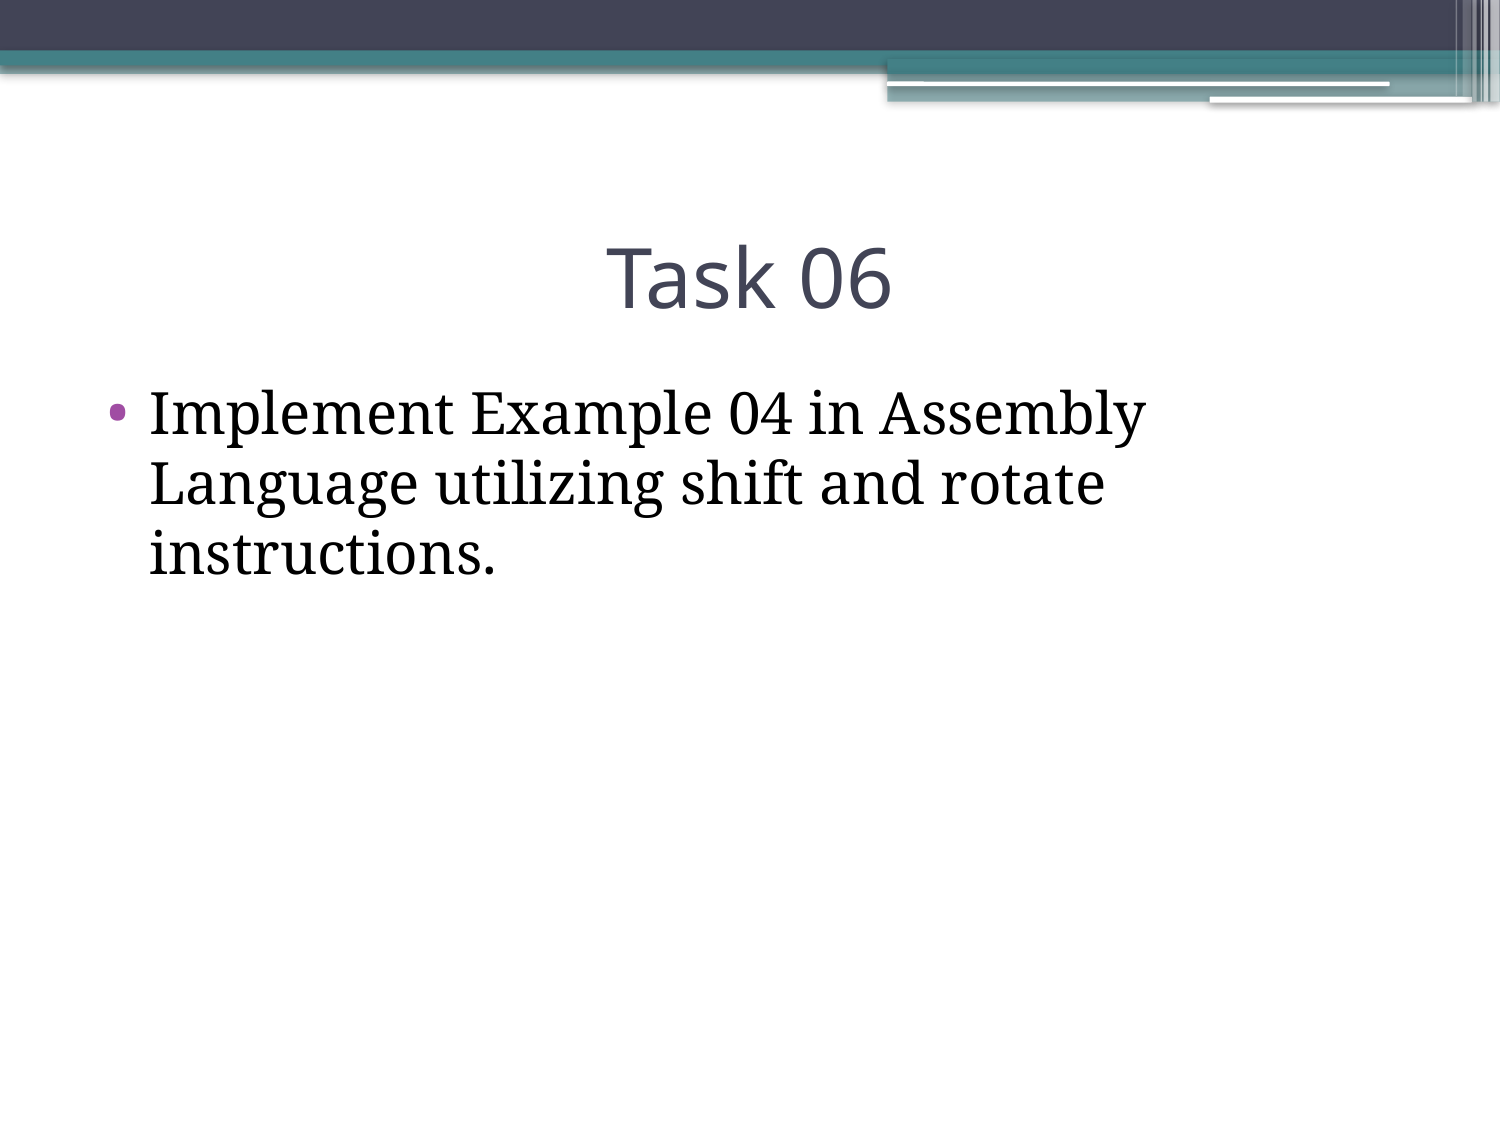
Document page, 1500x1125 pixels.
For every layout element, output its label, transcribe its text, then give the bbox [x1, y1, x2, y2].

list Implement Example 04 in Assembly Language utilizing shift and rotate instructions. [75, 368, 1425, 1079]
title Task 06 [75, 187, 1425, 363]
